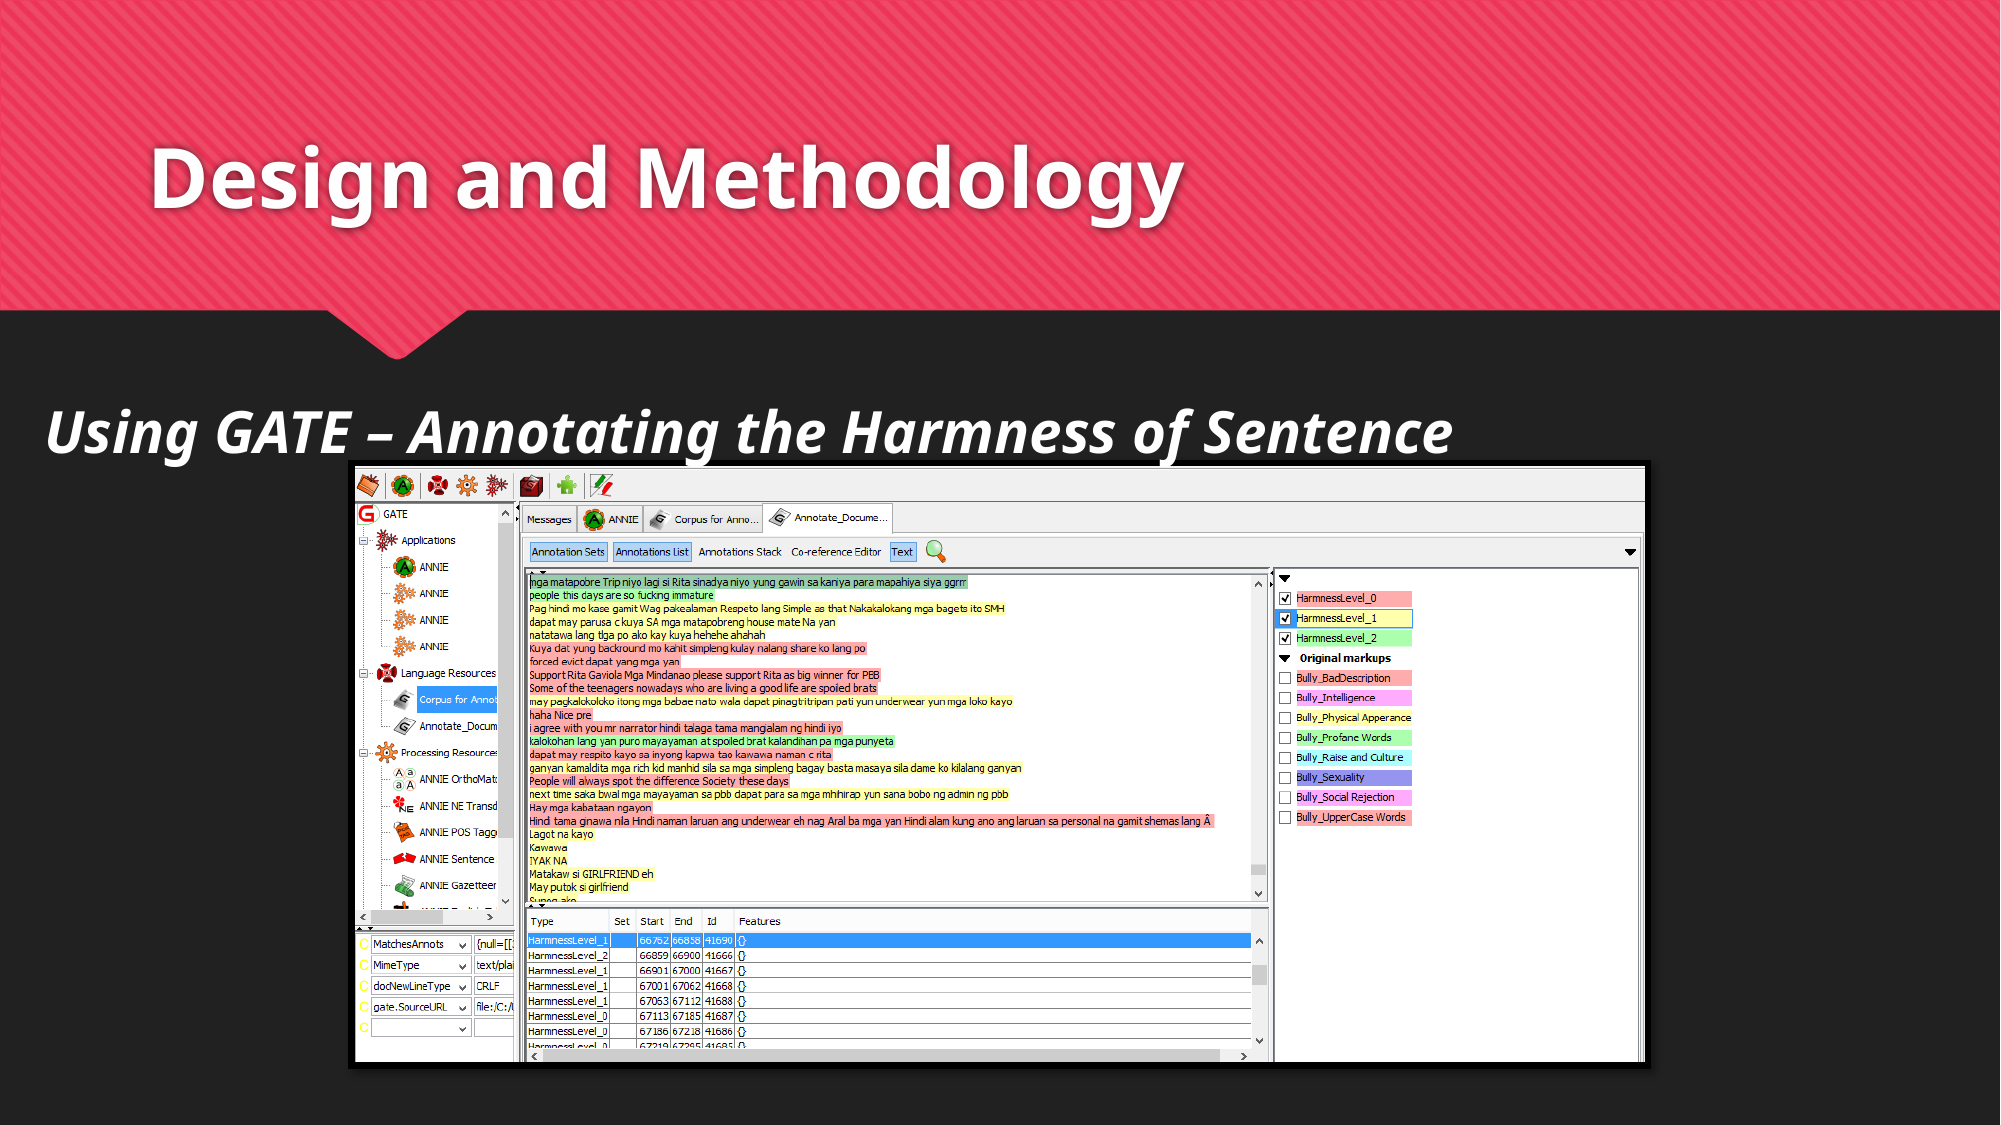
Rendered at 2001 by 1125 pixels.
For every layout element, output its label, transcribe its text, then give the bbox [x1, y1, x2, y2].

text_box Using GATE – Annotating the Harmness of Sentence [29, 387, 1500, 543]
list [354, 465, 1646, 1063]
title Design and Methodology [132, 73, 1868, 233]
